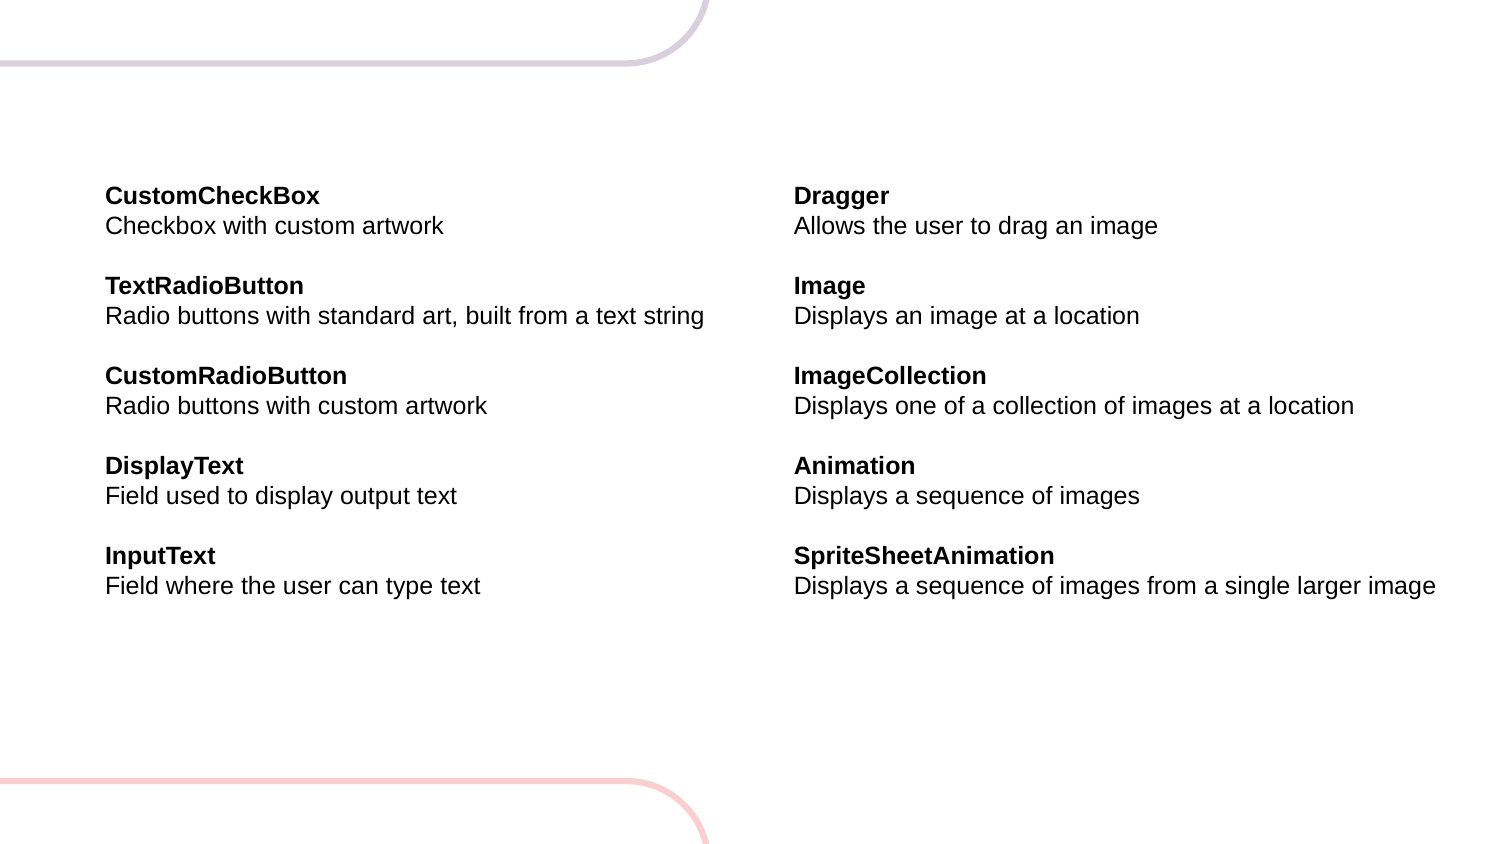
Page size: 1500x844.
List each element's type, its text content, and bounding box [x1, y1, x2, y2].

text_box CustomCheckBox Checkbox with custom artwork TextRadioButton Radio buttons with standard art, built from a text string CustomRadioButton Radio buttons with custom artwork DisplayText Field used to display output text InputText Field where the user can type text [90, 172, 833, 637]
text_box Dragger Allows the user to drag an image Image Displays an image at a location ImageCollection Displays one of a collection of images at a location Animation Displays a sequence of images SpriteSheetAnimation Displays a sequence of images from a single larger image [778, 172, 1500, 607]
